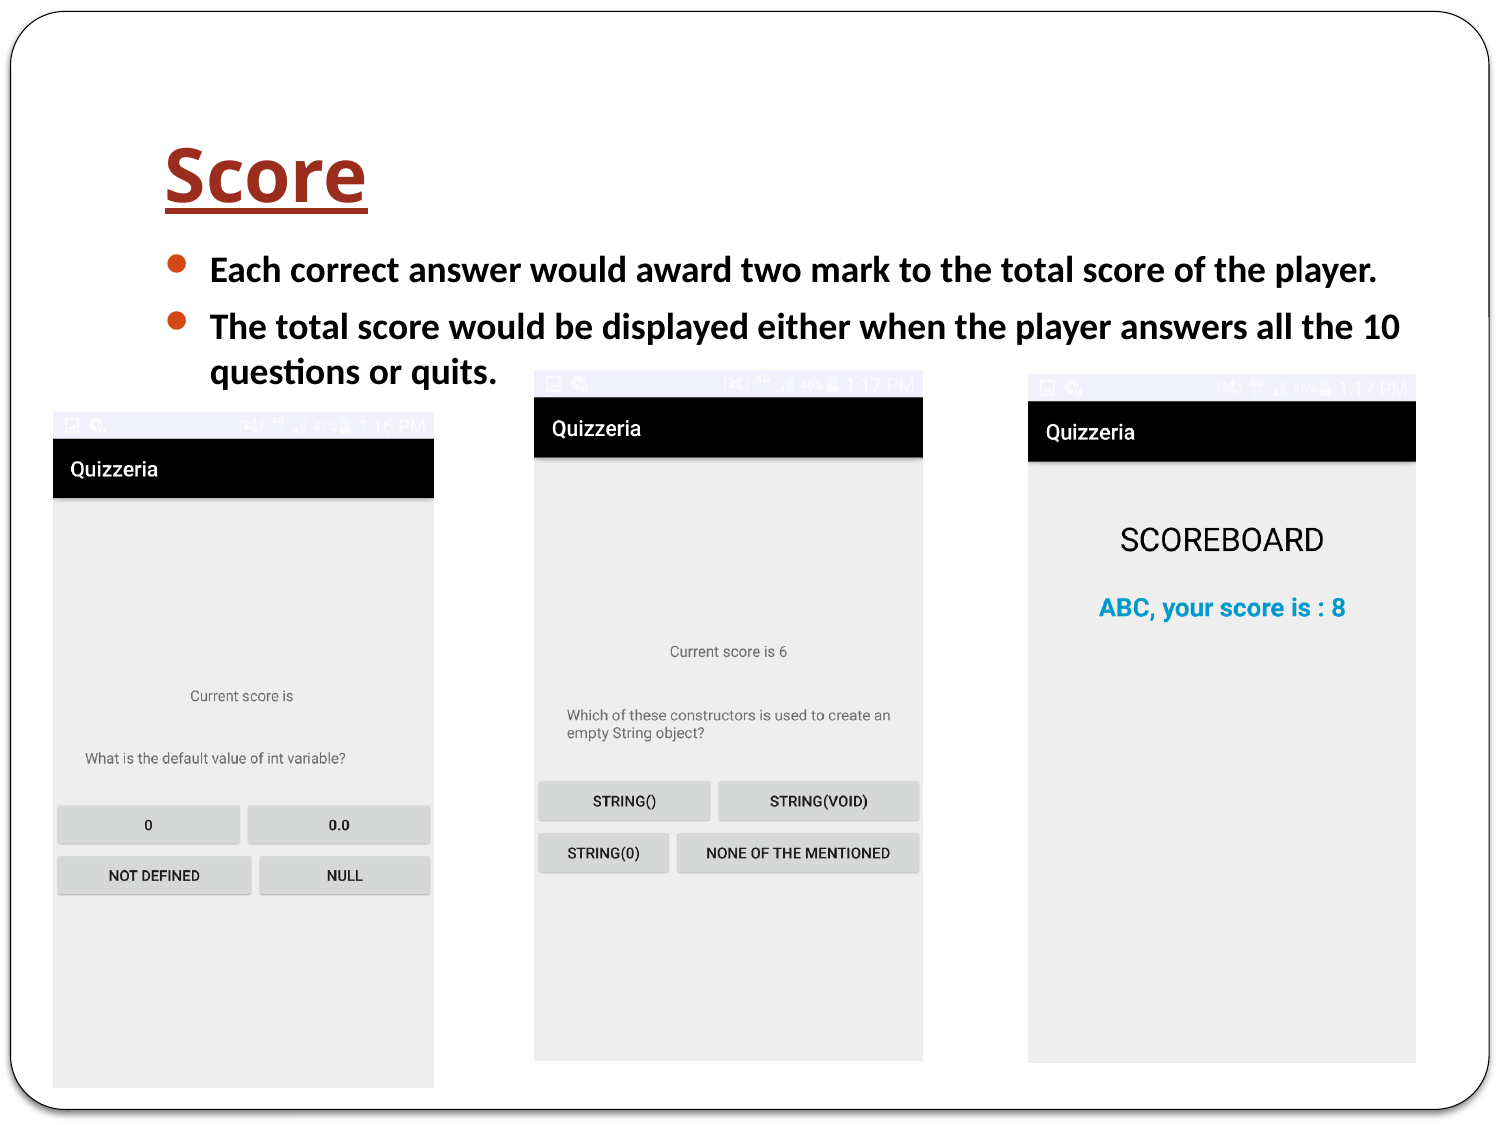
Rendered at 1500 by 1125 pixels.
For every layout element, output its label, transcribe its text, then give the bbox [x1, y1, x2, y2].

title Score [150, 45, 1425, 233]
picture [53, 412, 434, 1088]
list Each correct answer would award two mark to the total score of the player. The total score would be displayed either when the player answers all the 10 questions or quits. [150, 237, 1425, 988]
picture [1028, 374, 1416, 1063]
picture [533, 370, 923, 1061]
